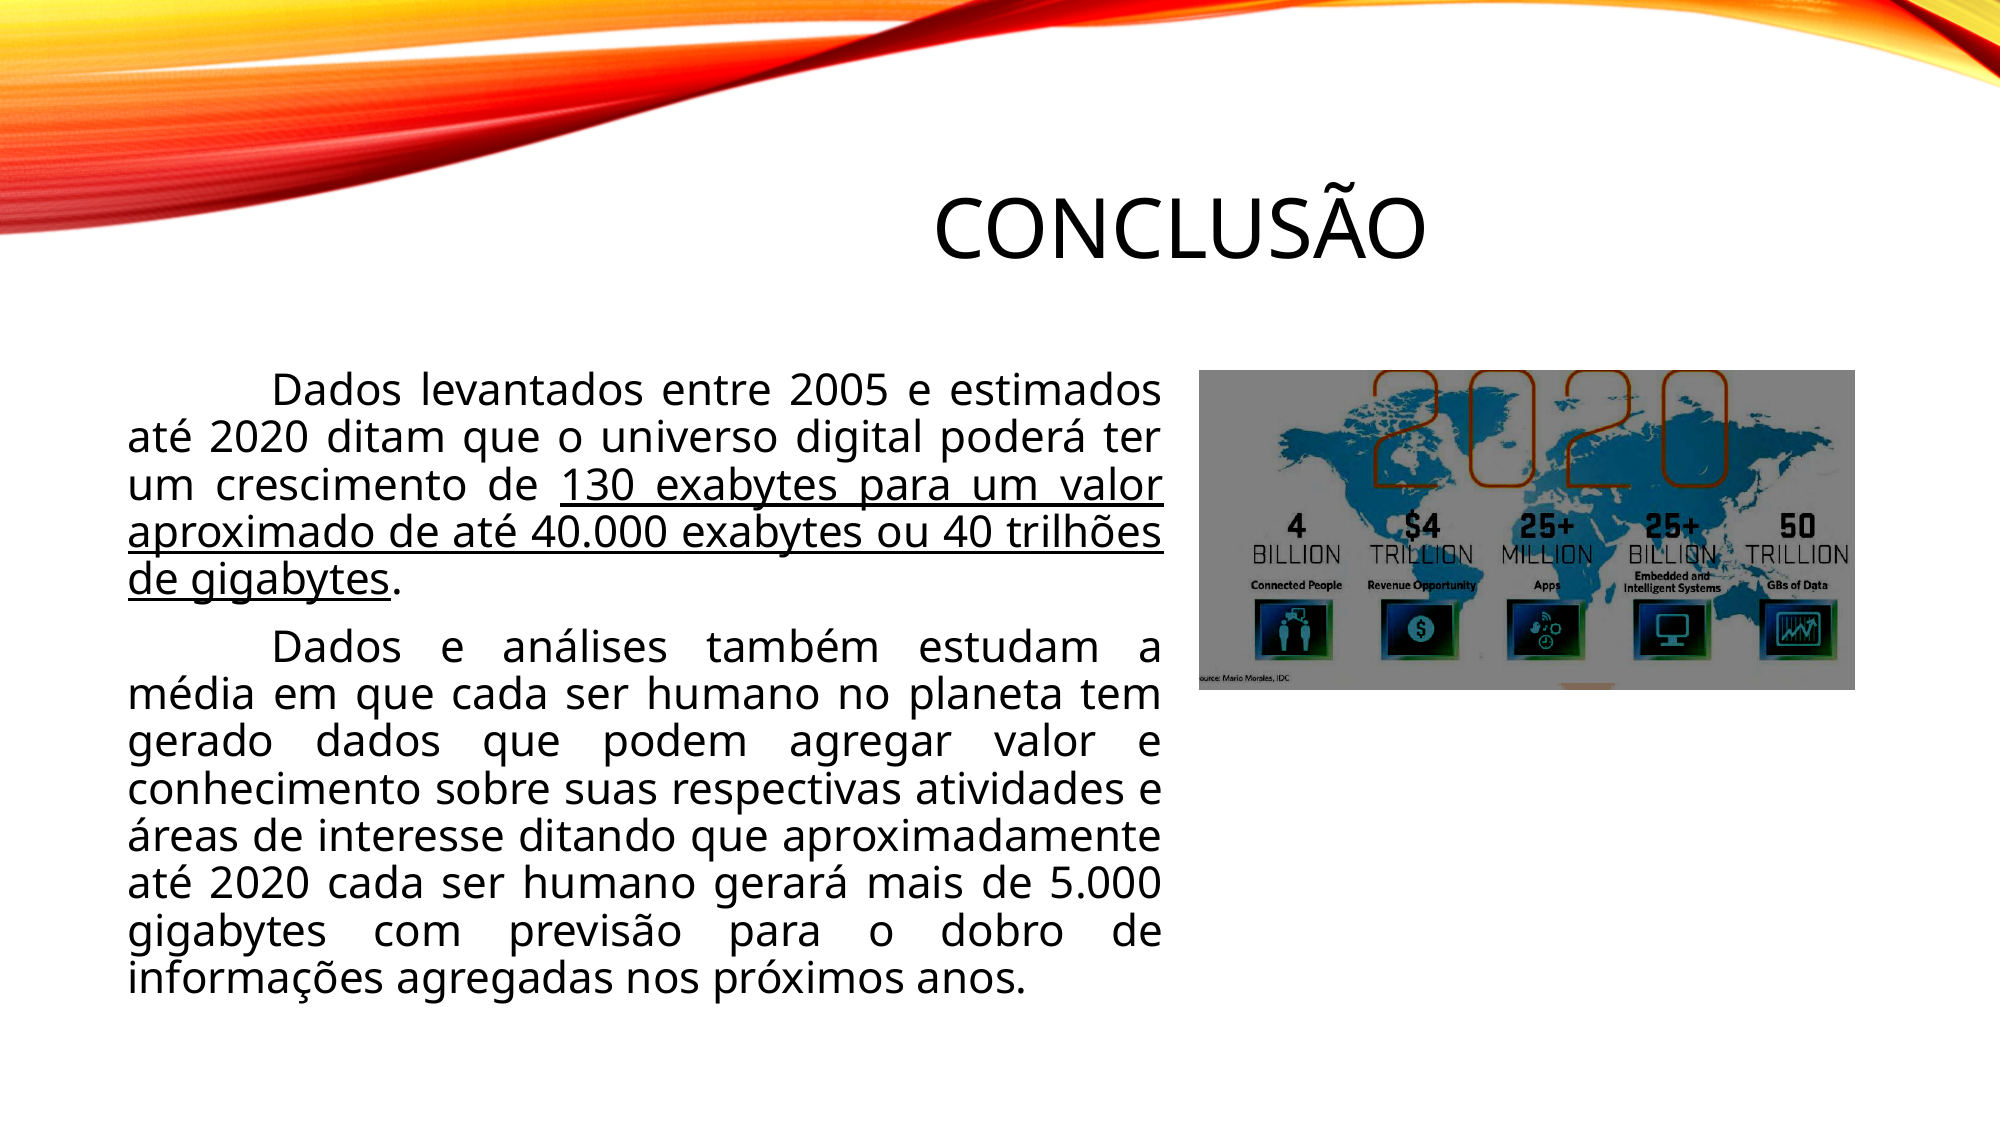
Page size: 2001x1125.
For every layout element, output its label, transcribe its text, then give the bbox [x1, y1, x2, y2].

picture [1199, 370, 1855, 691]
list Dados levantados entre 2005 e estimados até 2020 ditam que o universo digital poderá ter um crescimento de 130 exabytes para um valor aproximado de até 40.000 exabytes ou 40 trilhões de gigabytes. Dados e análises também estudam a média em que cada ser humano no planeta tem gerado dados que podem agregar valor e conhecimento sobre suas respectivas atividades e áreas de interesse ditando que aproximadamente até 2020 cada ser humano gerará mais de 5.000 gigabytes com previsão para o dobro de informações agregadas nos próximos anos. [112, 360, 1180, 1021]
title Conclusão [474, 125, 1888, 338]
picture [0, 0, 2000, 237]
